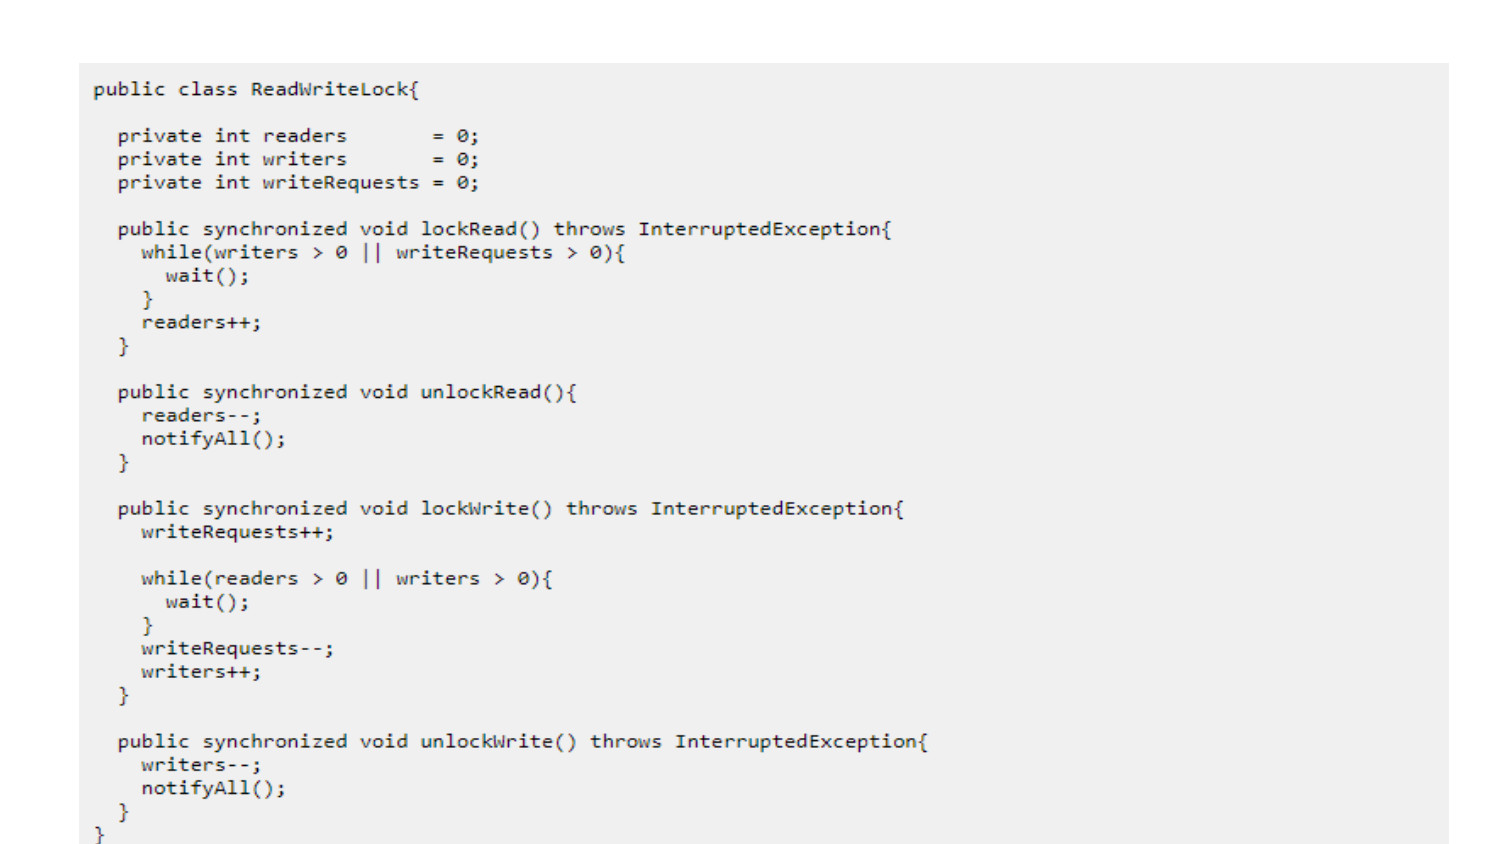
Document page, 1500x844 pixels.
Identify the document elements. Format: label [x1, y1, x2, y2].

picture [78, 63, 1450, 844]
